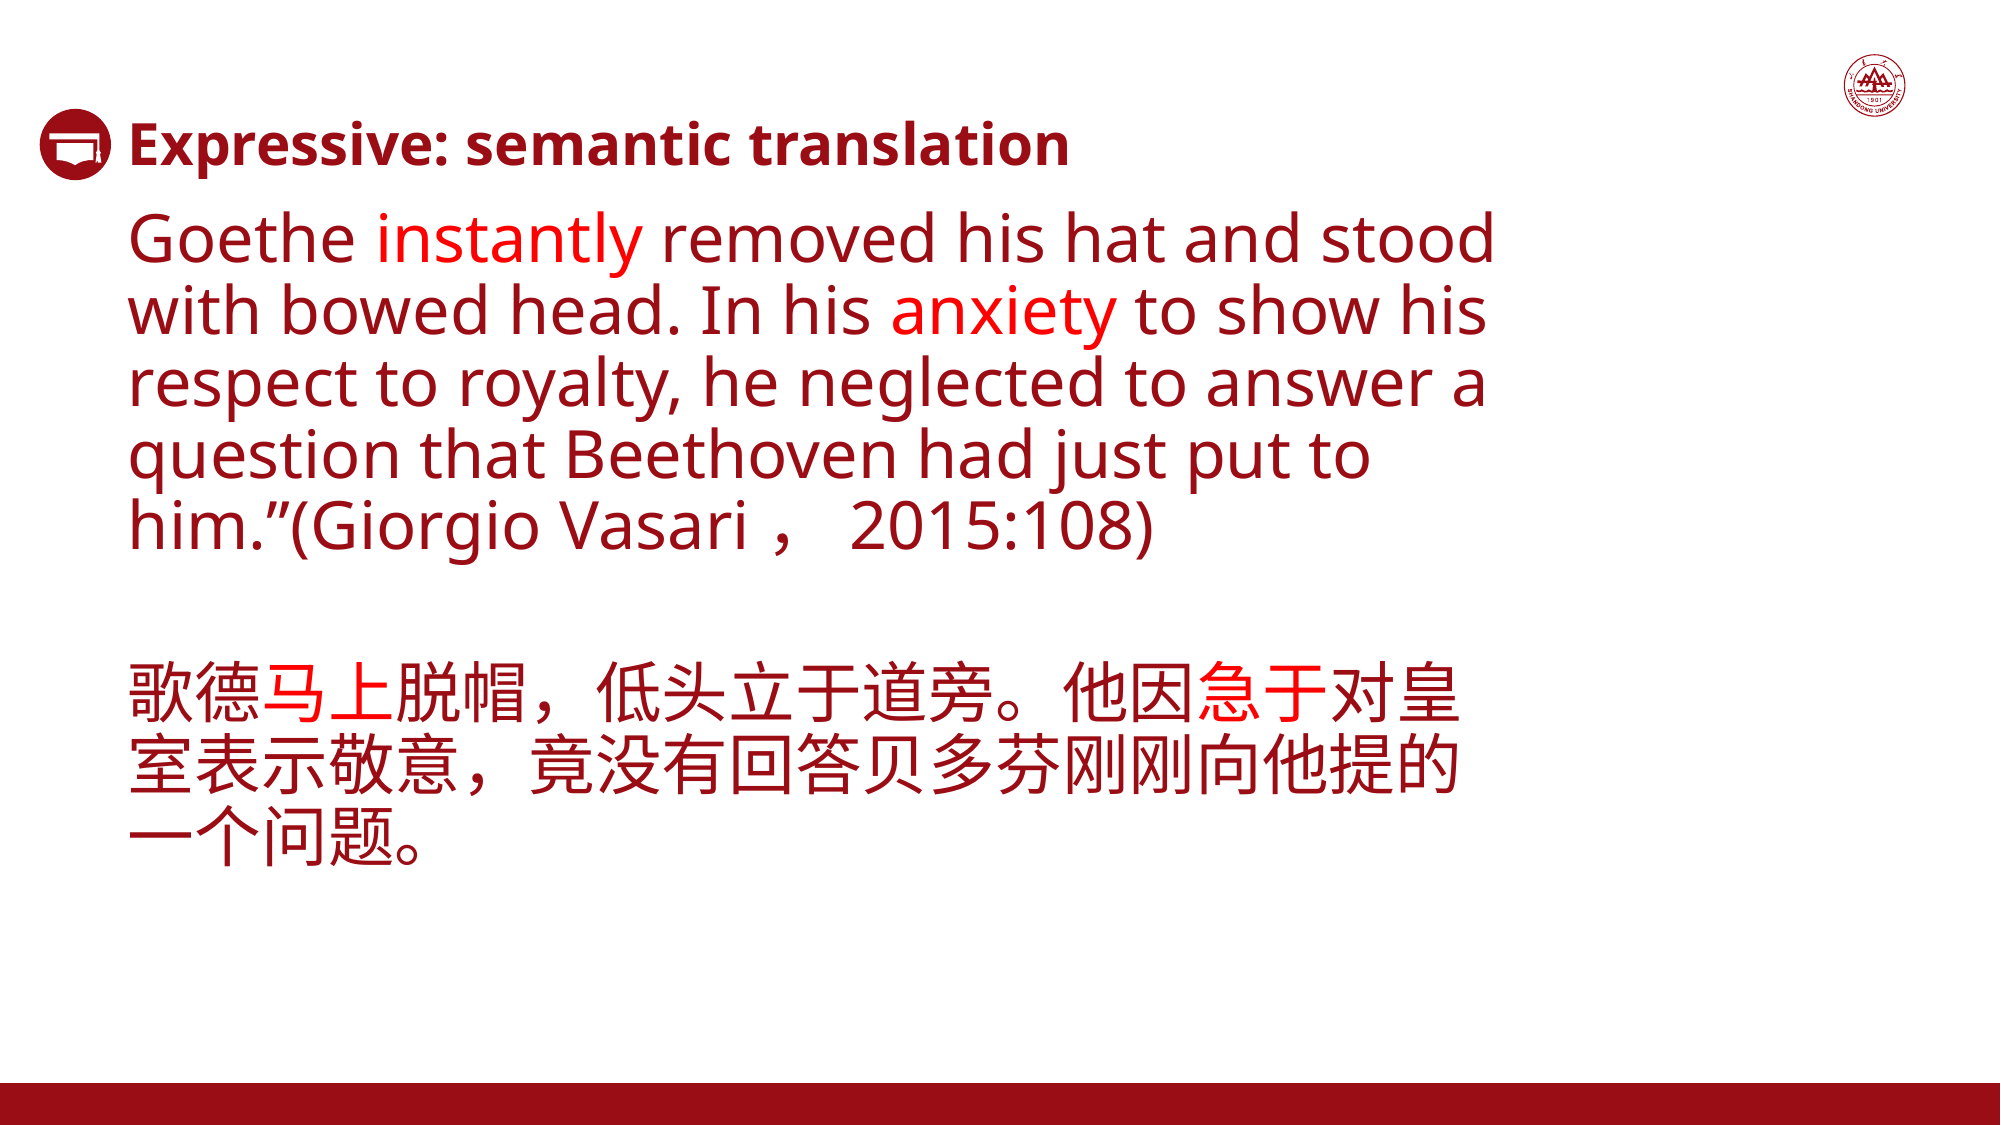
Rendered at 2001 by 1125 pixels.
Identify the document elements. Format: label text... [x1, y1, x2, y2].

list Expressive: semantic translation [113, 107, 1534, 181]
list Goethe instantly removed his hat and stood with bowed head. In his anxiety to show his respect to royalty, he neglected to answer a question that Beethoven had just put to him.”(Giorgio Vasari，2015:108) 歌德马上脱帽，低头立于道旁。他因急于对皇室表示敬意，竟没有回答贝多芬刚刚向他提的一个问题。 [113, 197, 1534, 1026]
